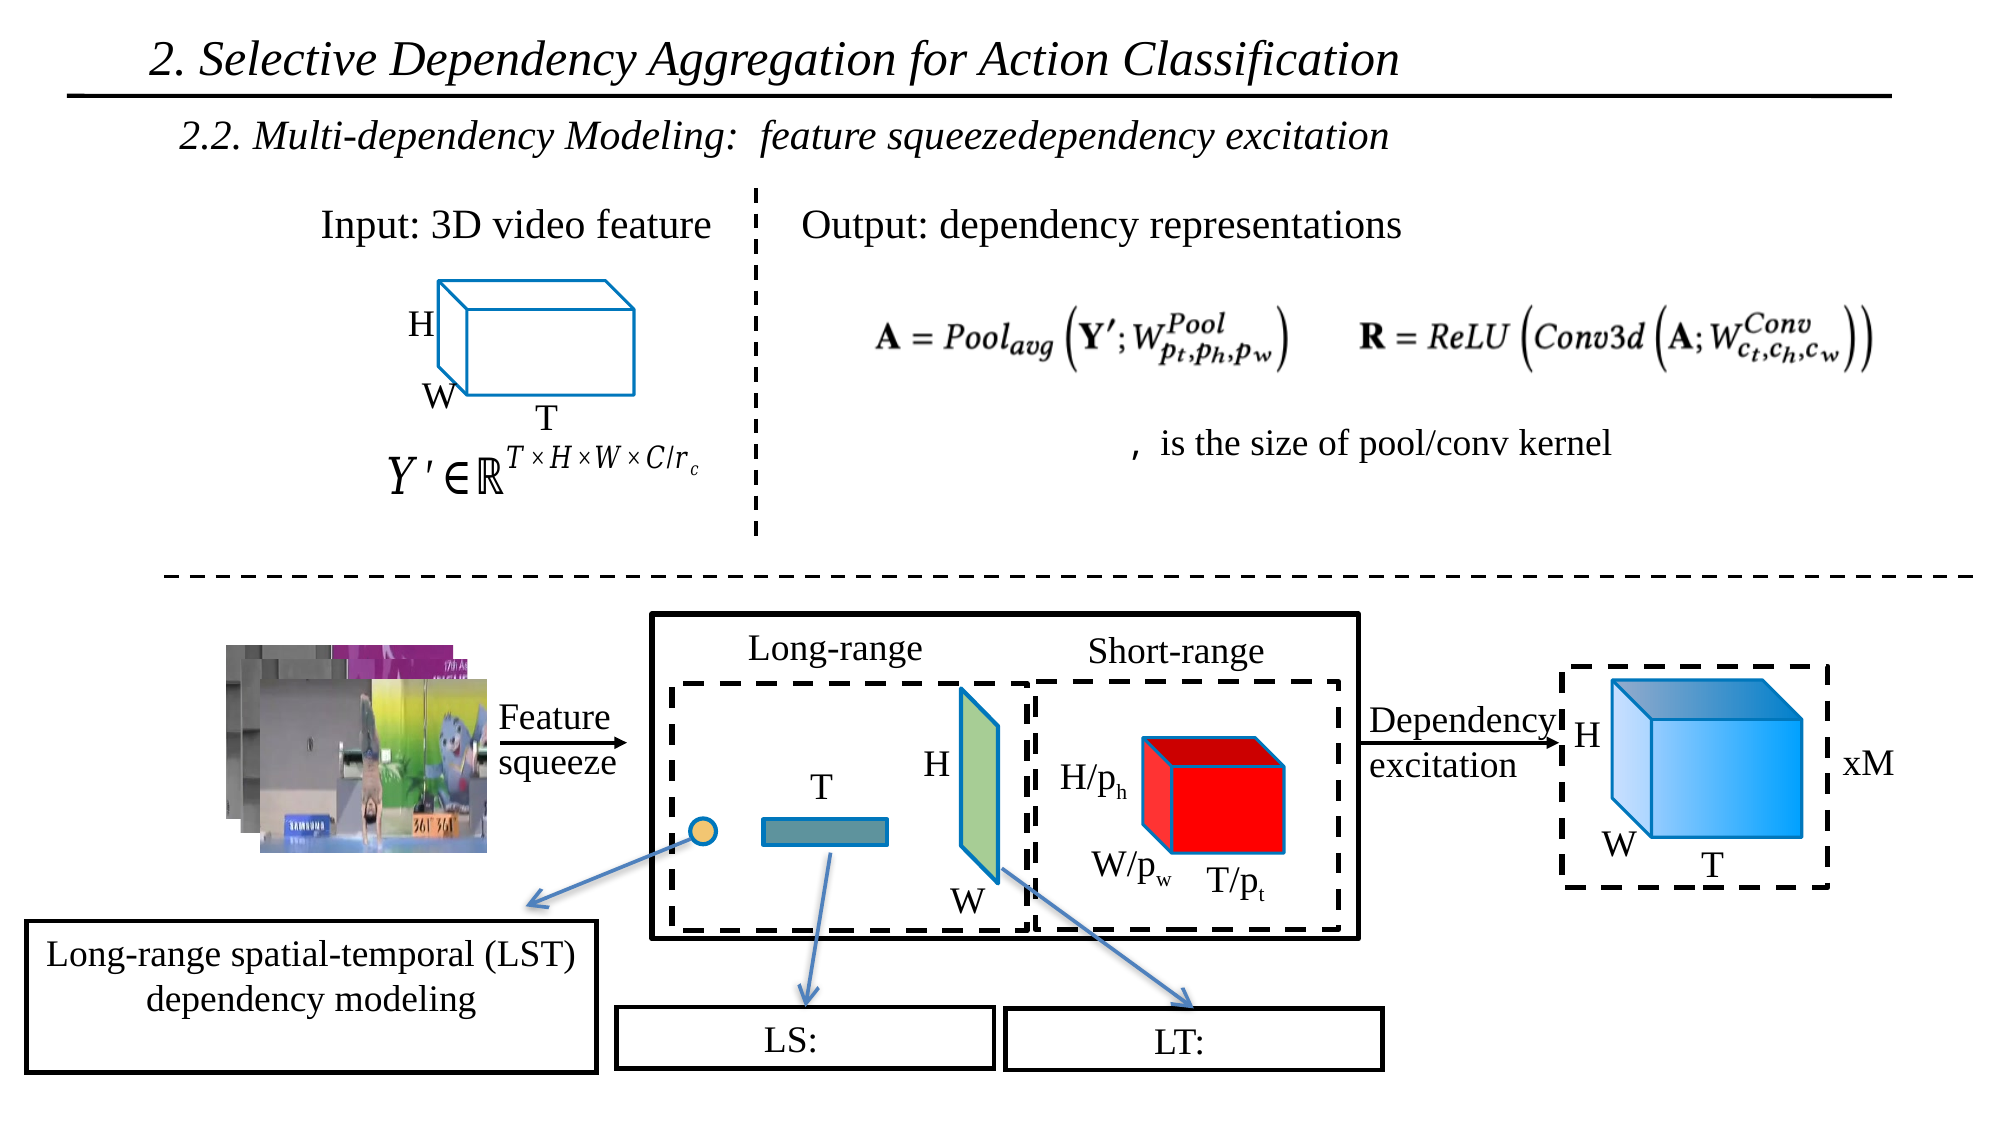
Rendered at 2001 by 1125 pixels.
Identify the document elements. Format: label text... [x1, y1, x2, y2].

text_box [525, 838, 692, 907]
text_box Input: 3D video feature [312, 188, 732, 255]
text_box xM [1828, 731, 1913, 791]
picture [1342, 297, 1883, 381]
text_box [1001, 868, 1195, 1001]
text_box W [407, 363, 454, 424]
text_box Dependency excitation [1354, 687, 1561, 792]
text_box T [520, 385, 568, 446]
text_box Output: dependency representations [792, 188, 1412, 255]
picture [225, 644, 488, 853]
text_box Short-range [1072, 618, 1280, 679]
text_box H [396, 292, 423, 352]
text_box Feature squeeze [488, 684, 633, 790]
text_box 2. Selective Dependency Aggregation for Action Classification [13, 19, 1599, 92]
text_box T [1686, 888, 1740, 893]
picture [870, 291, 1296, 387]
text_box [805, 852, 831, 1000]
text_box [671, 683, 1027, 931]
text_box [1561, 666, 1828, 888]
text_box [651, 614, 1359, 939]
text_box [436, 278, 637, 398]
text_box [1035, 681, 1339, 930]
text_box Long-range [733, 615, 938, 676]
